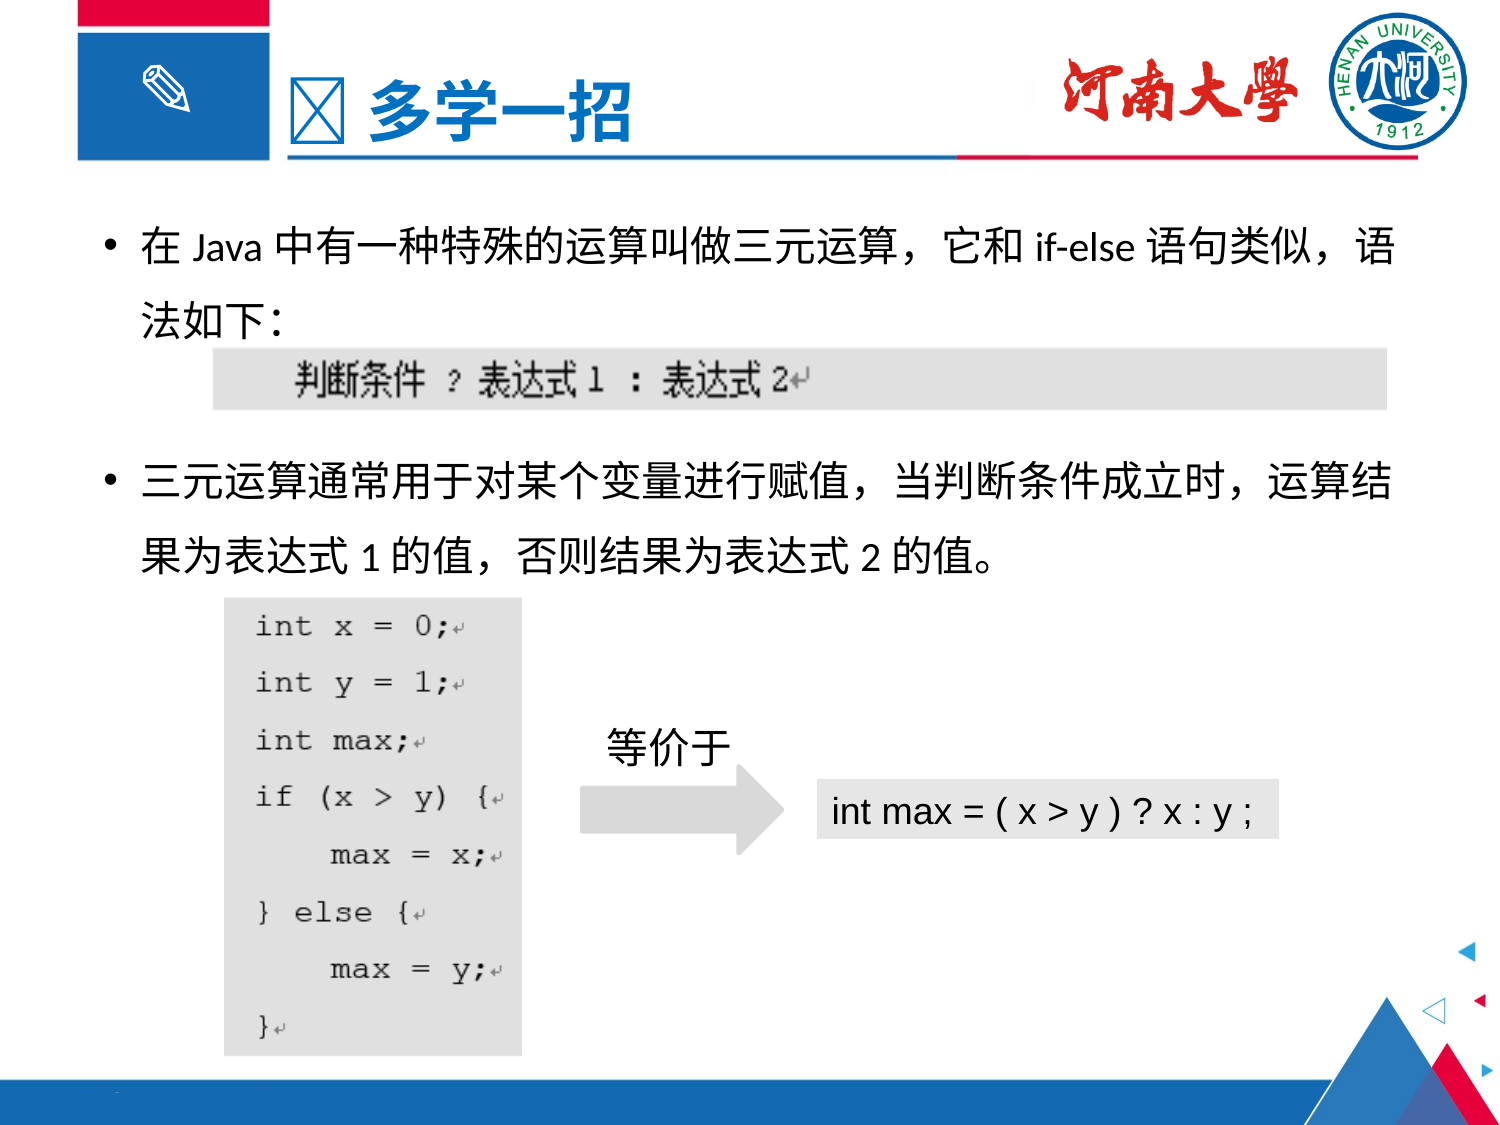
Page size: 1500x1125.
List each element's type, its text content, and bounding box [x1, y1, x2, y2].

picture [0, 0, 1500, 1125]
text_box int max = ( x > y ) ? x : y ; [816, 779, 1280, 839]
text_box [582, 780, 783, 854]
text_box 多学一招 [269, 63, 1081, 156]
text_box 等价于 [592, 714, 760, 780]
list 在Java中有一种特殊的运算叫做三元运算，它和if-else语句类似，语法如下： 三元运算通常用于对某个变量进行赋值，当判断条件成立时，运算结果为表达式1的值，否则结果为表达式2的值。 [13, 186, 1428, 672]
